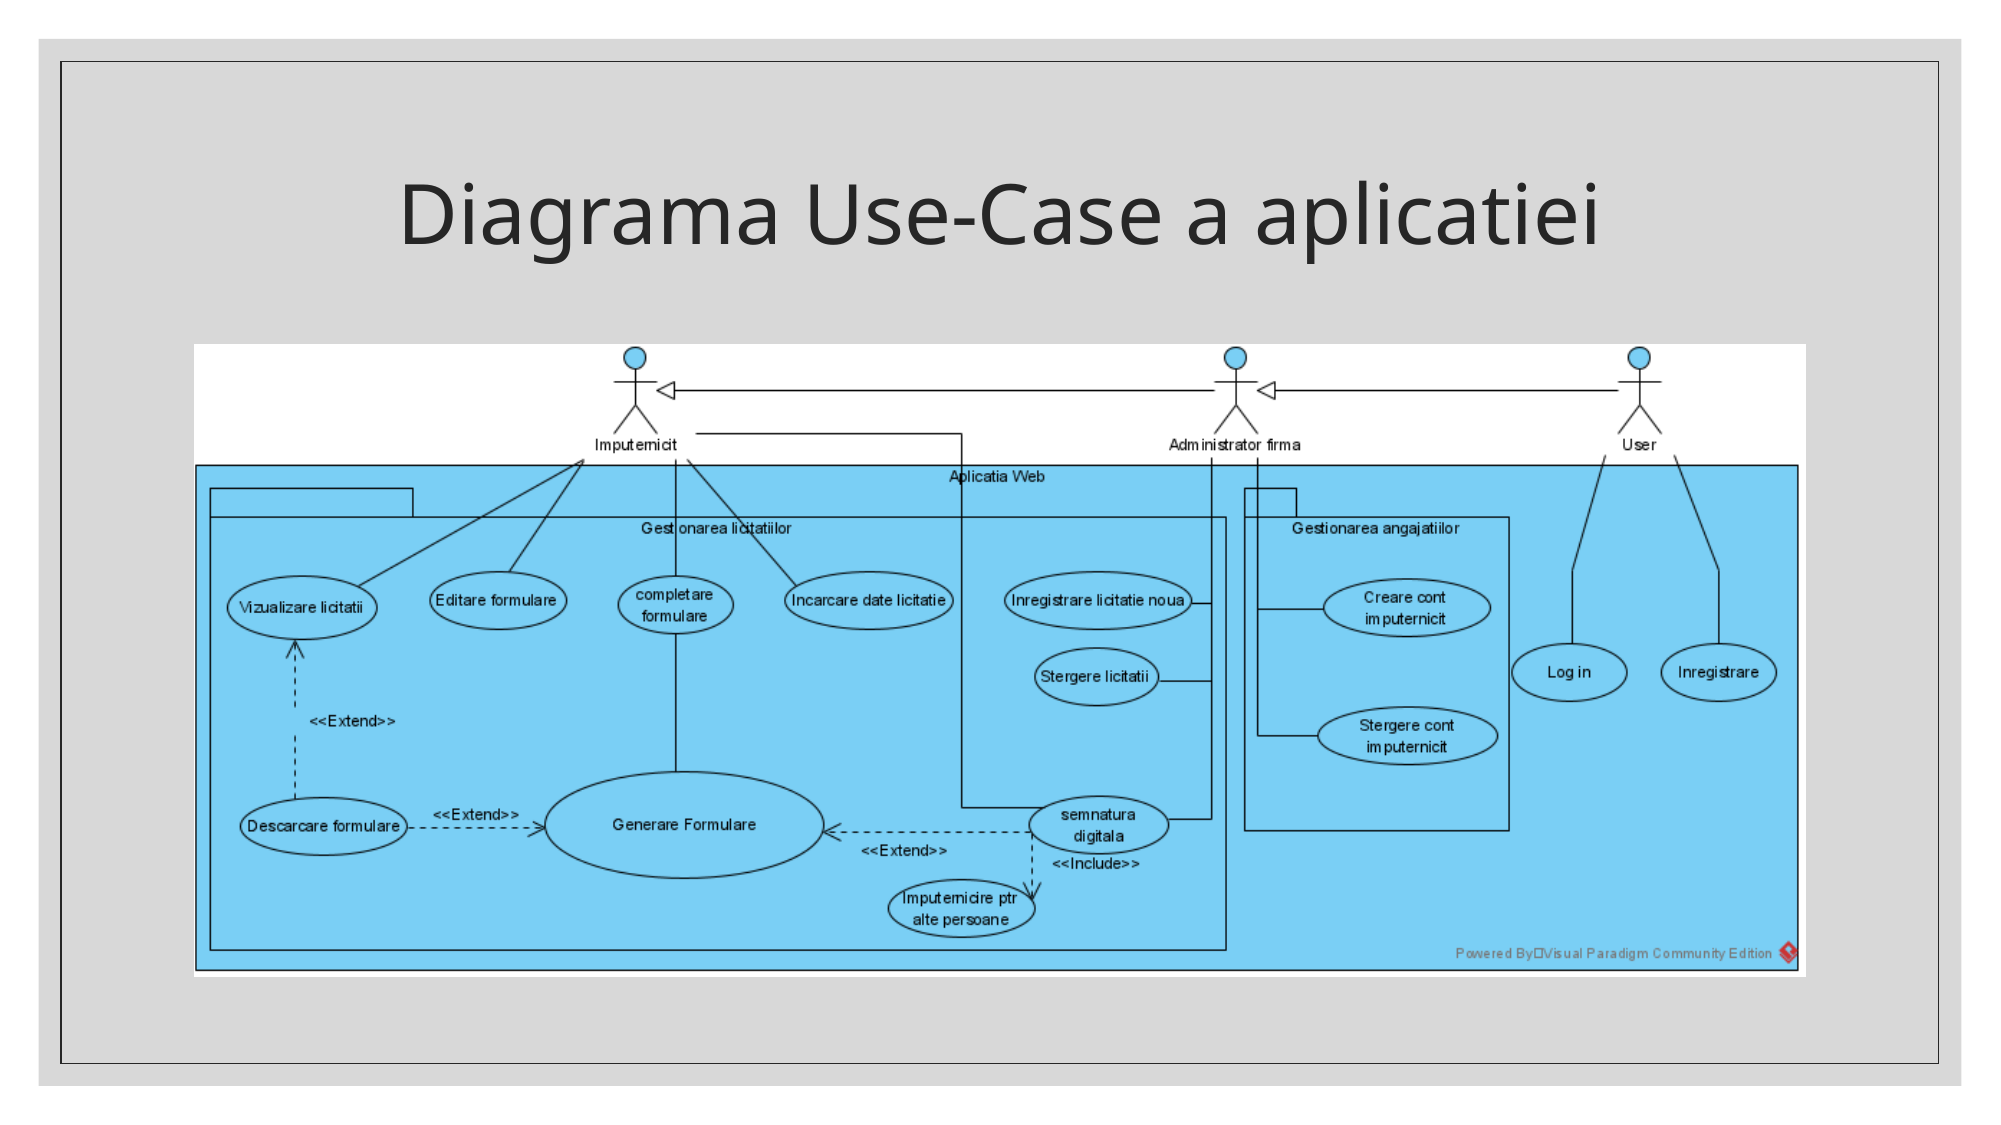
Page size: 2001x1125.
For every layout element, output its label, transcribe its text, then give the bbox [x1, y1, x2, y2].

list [194, 344, 1806, 977]
title Diagrama Use-Case a aplicatiei [174, 105, 1825, 331]
